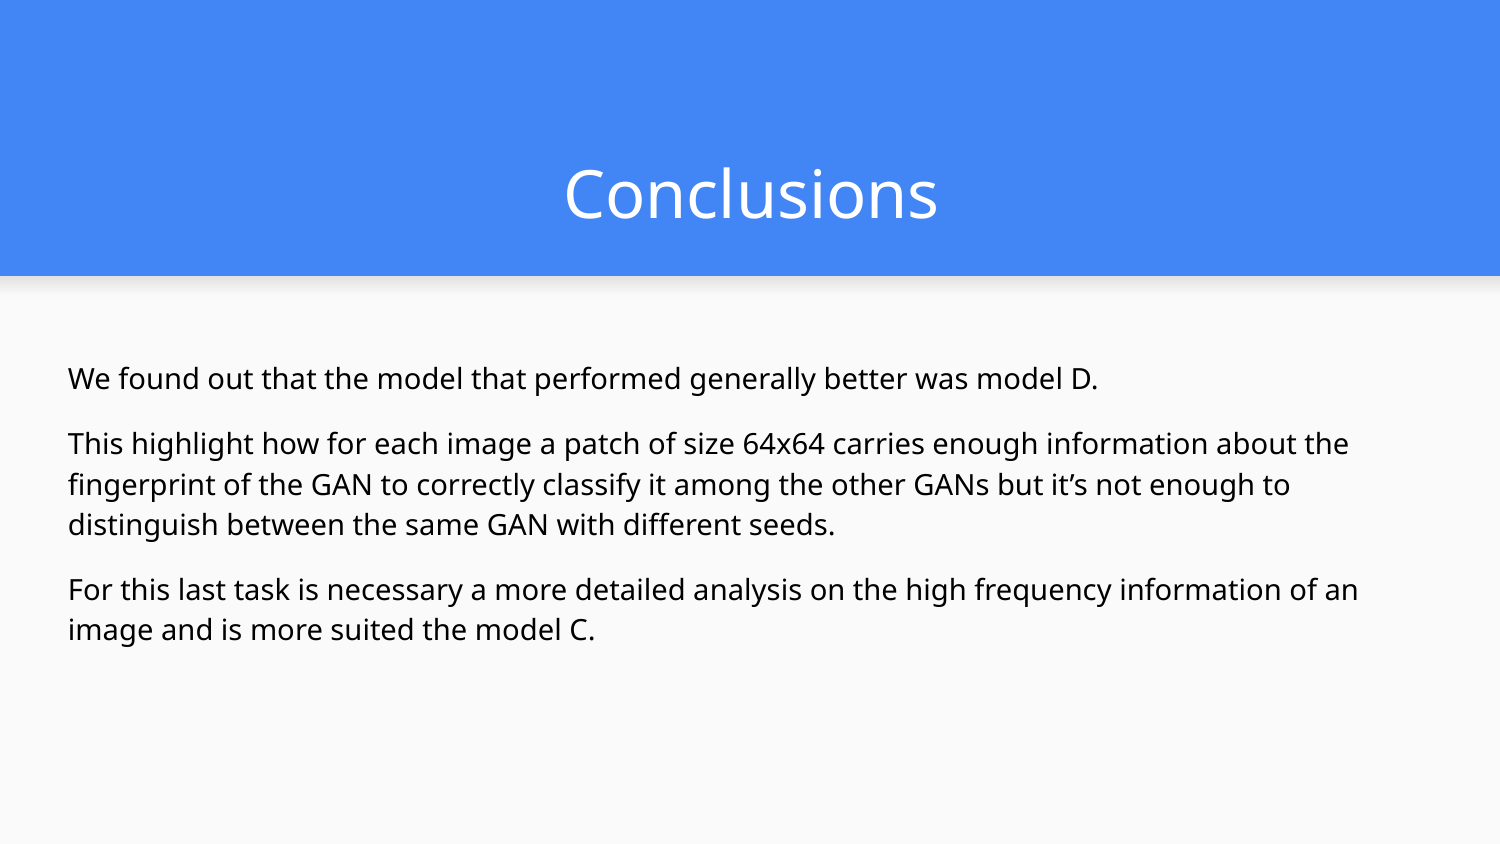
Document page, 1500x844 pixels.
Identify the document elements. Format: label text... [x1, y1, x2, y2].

list We found out that the model that performed generally better was model D. This highlight how for each image a patch of size 64x64 carries enough information about the fingerprint of the GAN to correctly classify it among the other GANs but it’s not enough to distinguish between the same GAN with different seeds. For this last task is necessary a more detailed analysis on the high frequency information of an image and is more suited the model C. [52, 339, 1451, 668]
title Conclusions [77, 121, 1427, 248]
